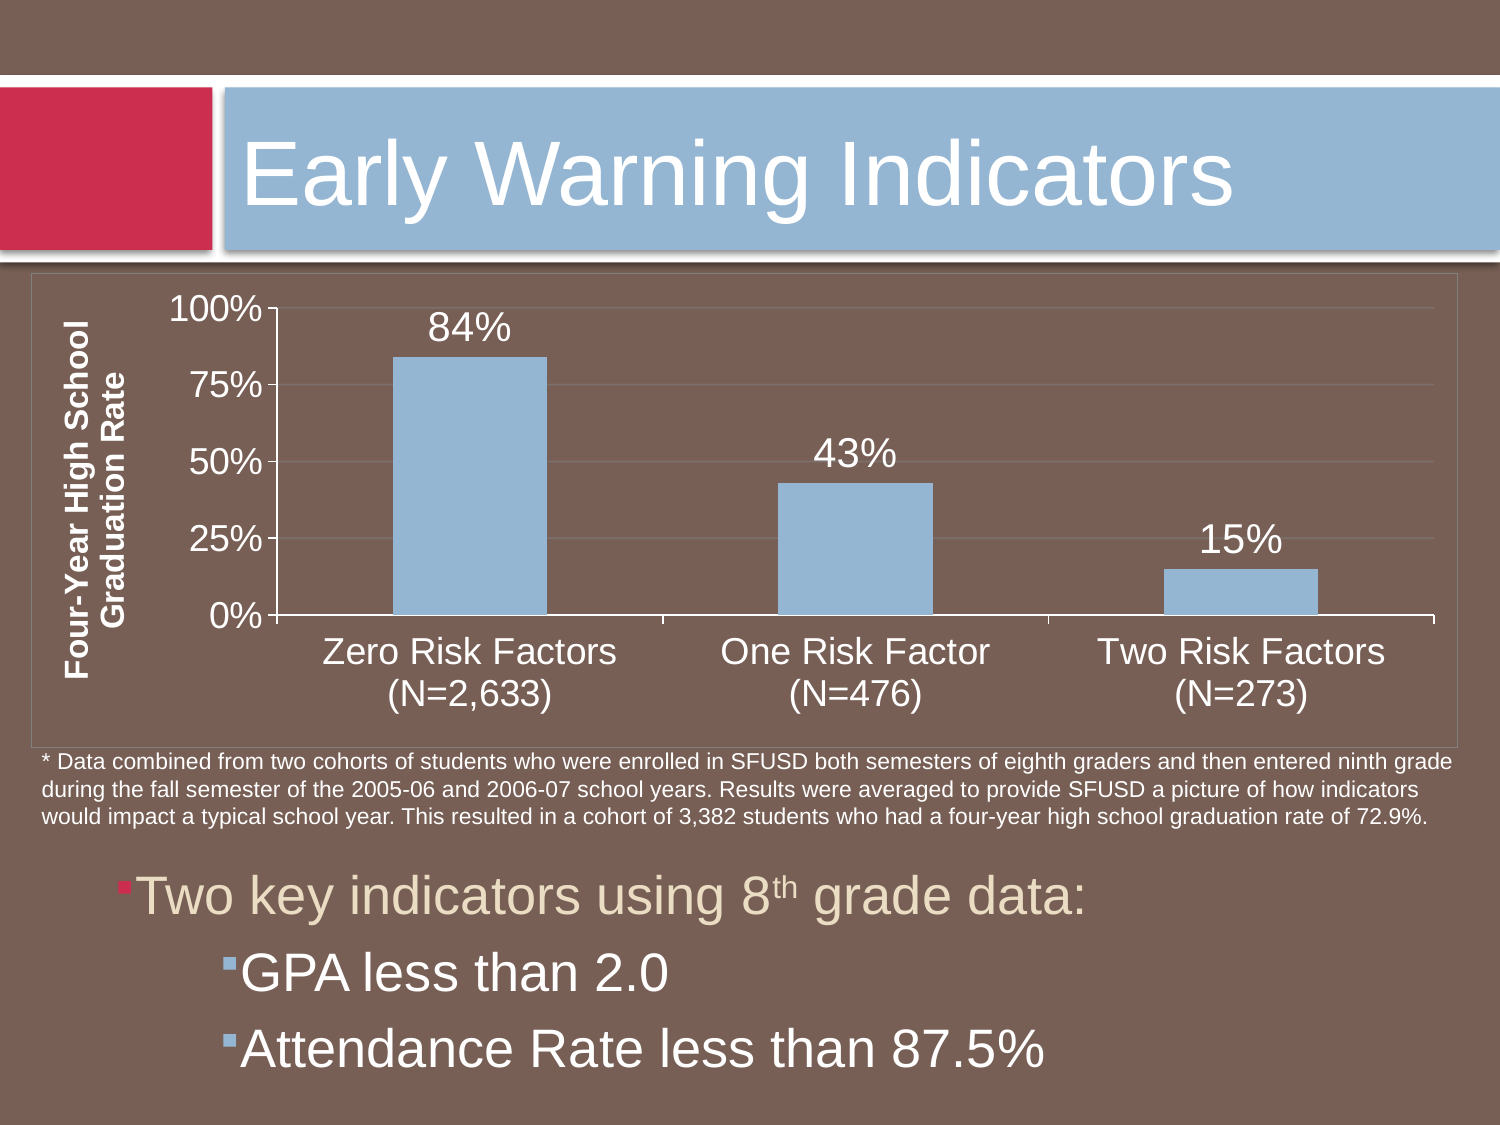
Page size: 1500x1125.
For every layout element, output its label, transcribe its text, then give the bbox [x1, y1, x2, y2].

chart [31, 272, 1458, 749]
title Early Warning Indicators [224, 87, 1476, 251]
list Two key indicators using 8th grade data: GPA less than 2.0 Attendance Rate less than 87.5% [99, 852, 1394, 1125]
text_box * Data combined from two cohorts of students who were enrolled in SFUSD both semesters of eighth graders and then entered ninth grade during the fall semester of the 2005-06 and 2006-07 school years. Results were averaged to provide SFUSD a picture of how indicators would impact a typical school year. This resulted in a cohort of 3,382 students who had a four-year high school graduation rate of 72.9%. [26, 739, 1474, 837]
